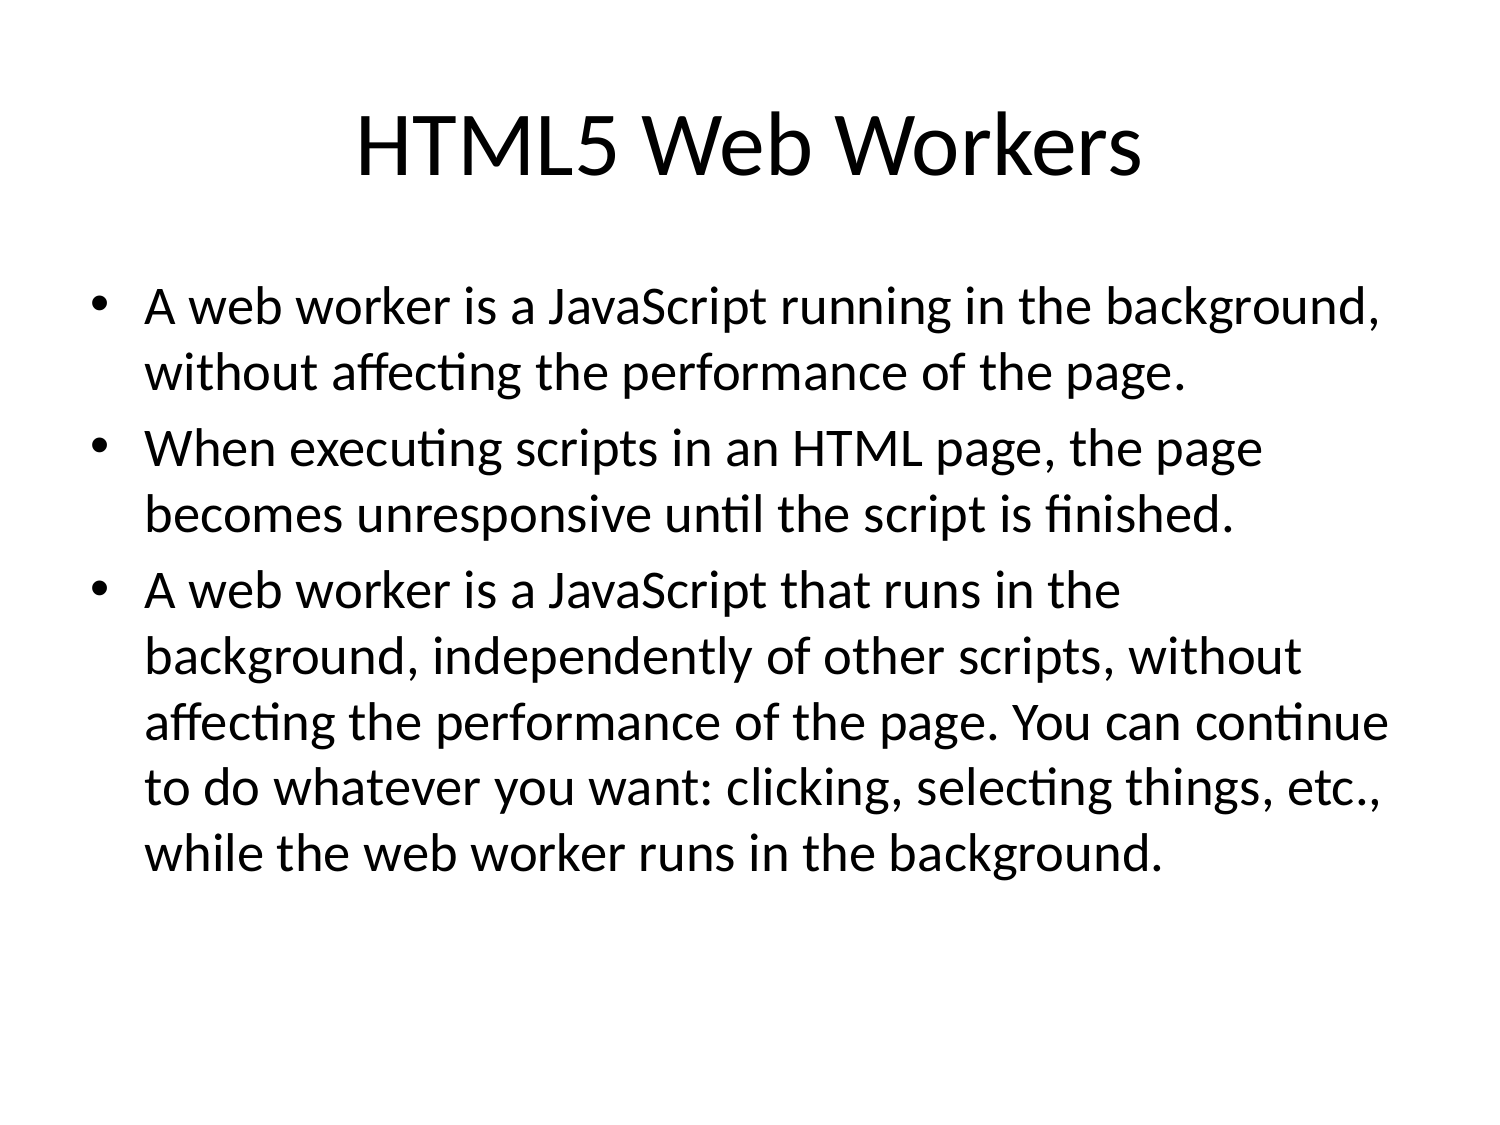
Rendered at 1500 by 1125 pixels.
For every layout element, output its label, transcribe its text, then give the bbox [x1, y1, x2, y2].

title HTML5 Web Workers [75, 45, 1425, 233]
list A web worker is a JavaScript running in the background, without affecting the performance of the page. When executing scripts in an HTML page, the page becomes unresponsive until the script is finished. A web worker is a JavaScript that runs in the background, independently of other scripts, without affecting the performance of the page. You can continue to do whatever you want: clicking, selecting things, etc., while the web worker runs in the background. [75, 262, 1425, 1005]
